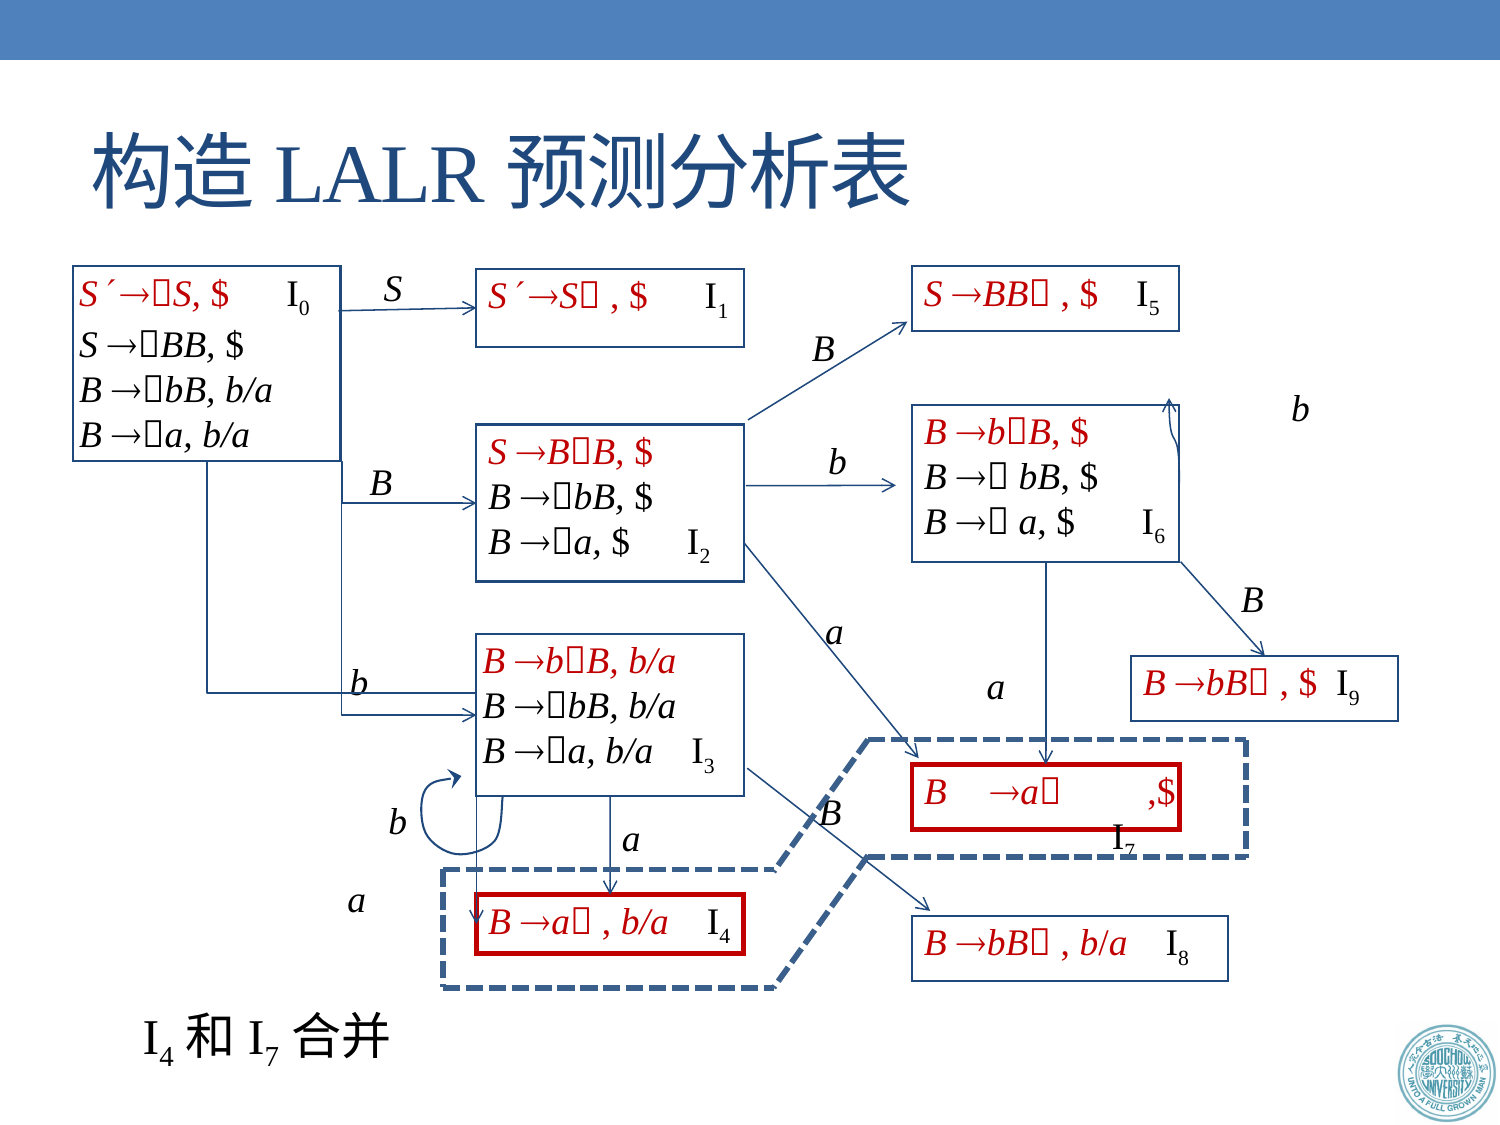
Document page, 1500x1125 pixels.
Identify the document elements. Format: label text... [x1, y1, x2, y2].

text_box I4和I7合并 [127, 997, 748, 1086]
title 构造LALR预测分析表 [75, 87, 1425, 250]
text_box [73, 261, 1399, 988]
